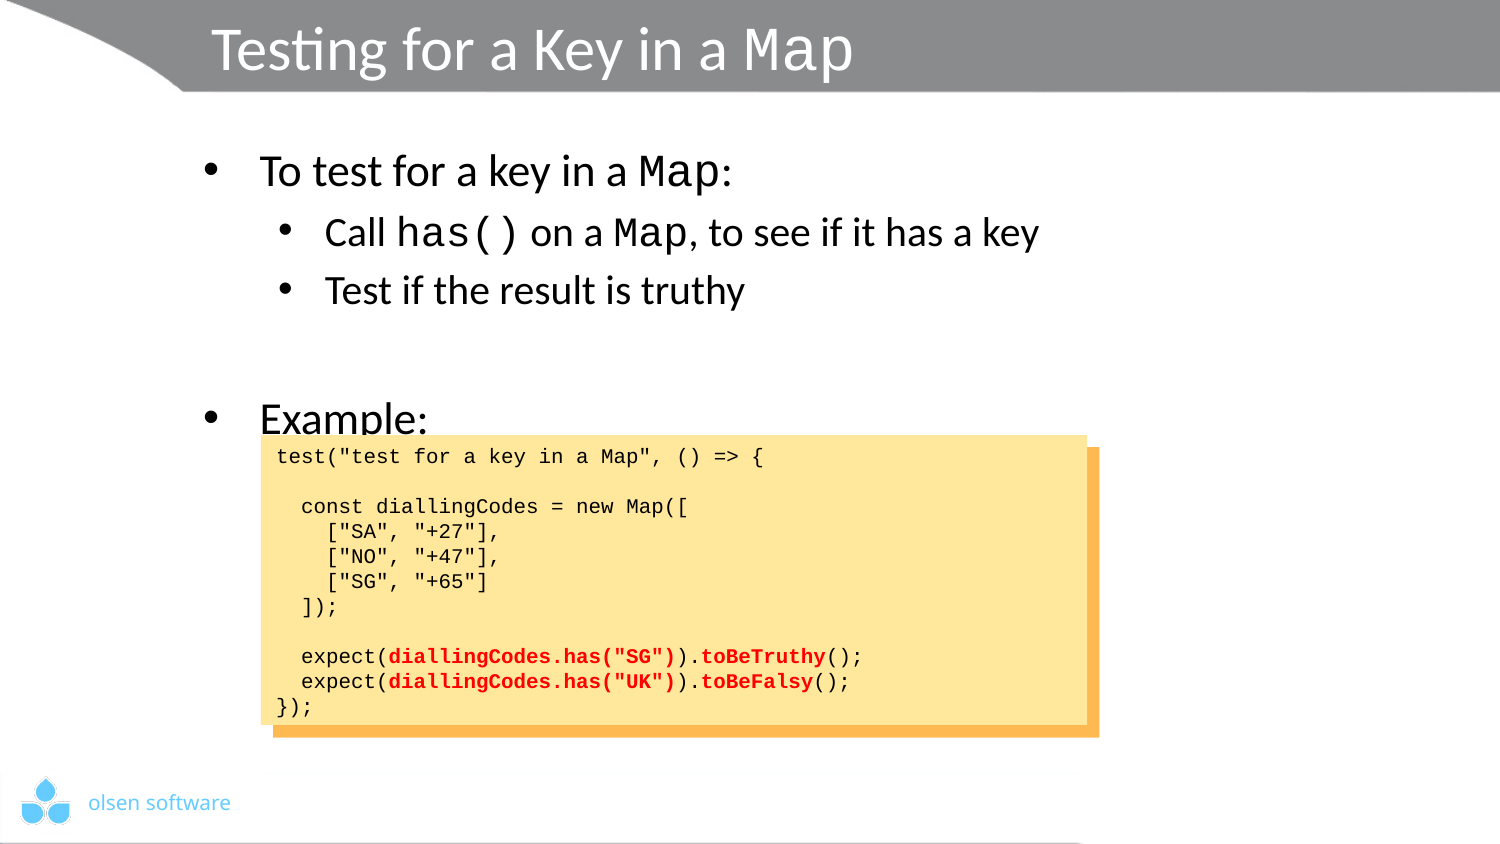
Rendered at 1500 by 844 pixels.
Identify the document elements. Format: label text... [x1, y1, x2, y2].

list To test for a key in a Map: Call has() on a Map, to see if it has a key Test if the result is truthy Example: [188, 133, 1457, 716]
title Testing for a Key in a Map [187, 0, 1426, 93]
text_box test("test for a key in a Map", () => { const diallingCodes = new Map([ ["SA", "+27"], ["NO", "+47"], ["SG", "+65"] ]); expect(diallingCodes.has("SG")).toBeTruthy(); expect(diallingCodes.has("UK")).toBeFalsy(); }); [260, 435, 1088, 725]
picture [0, 0, 1500, 844]
